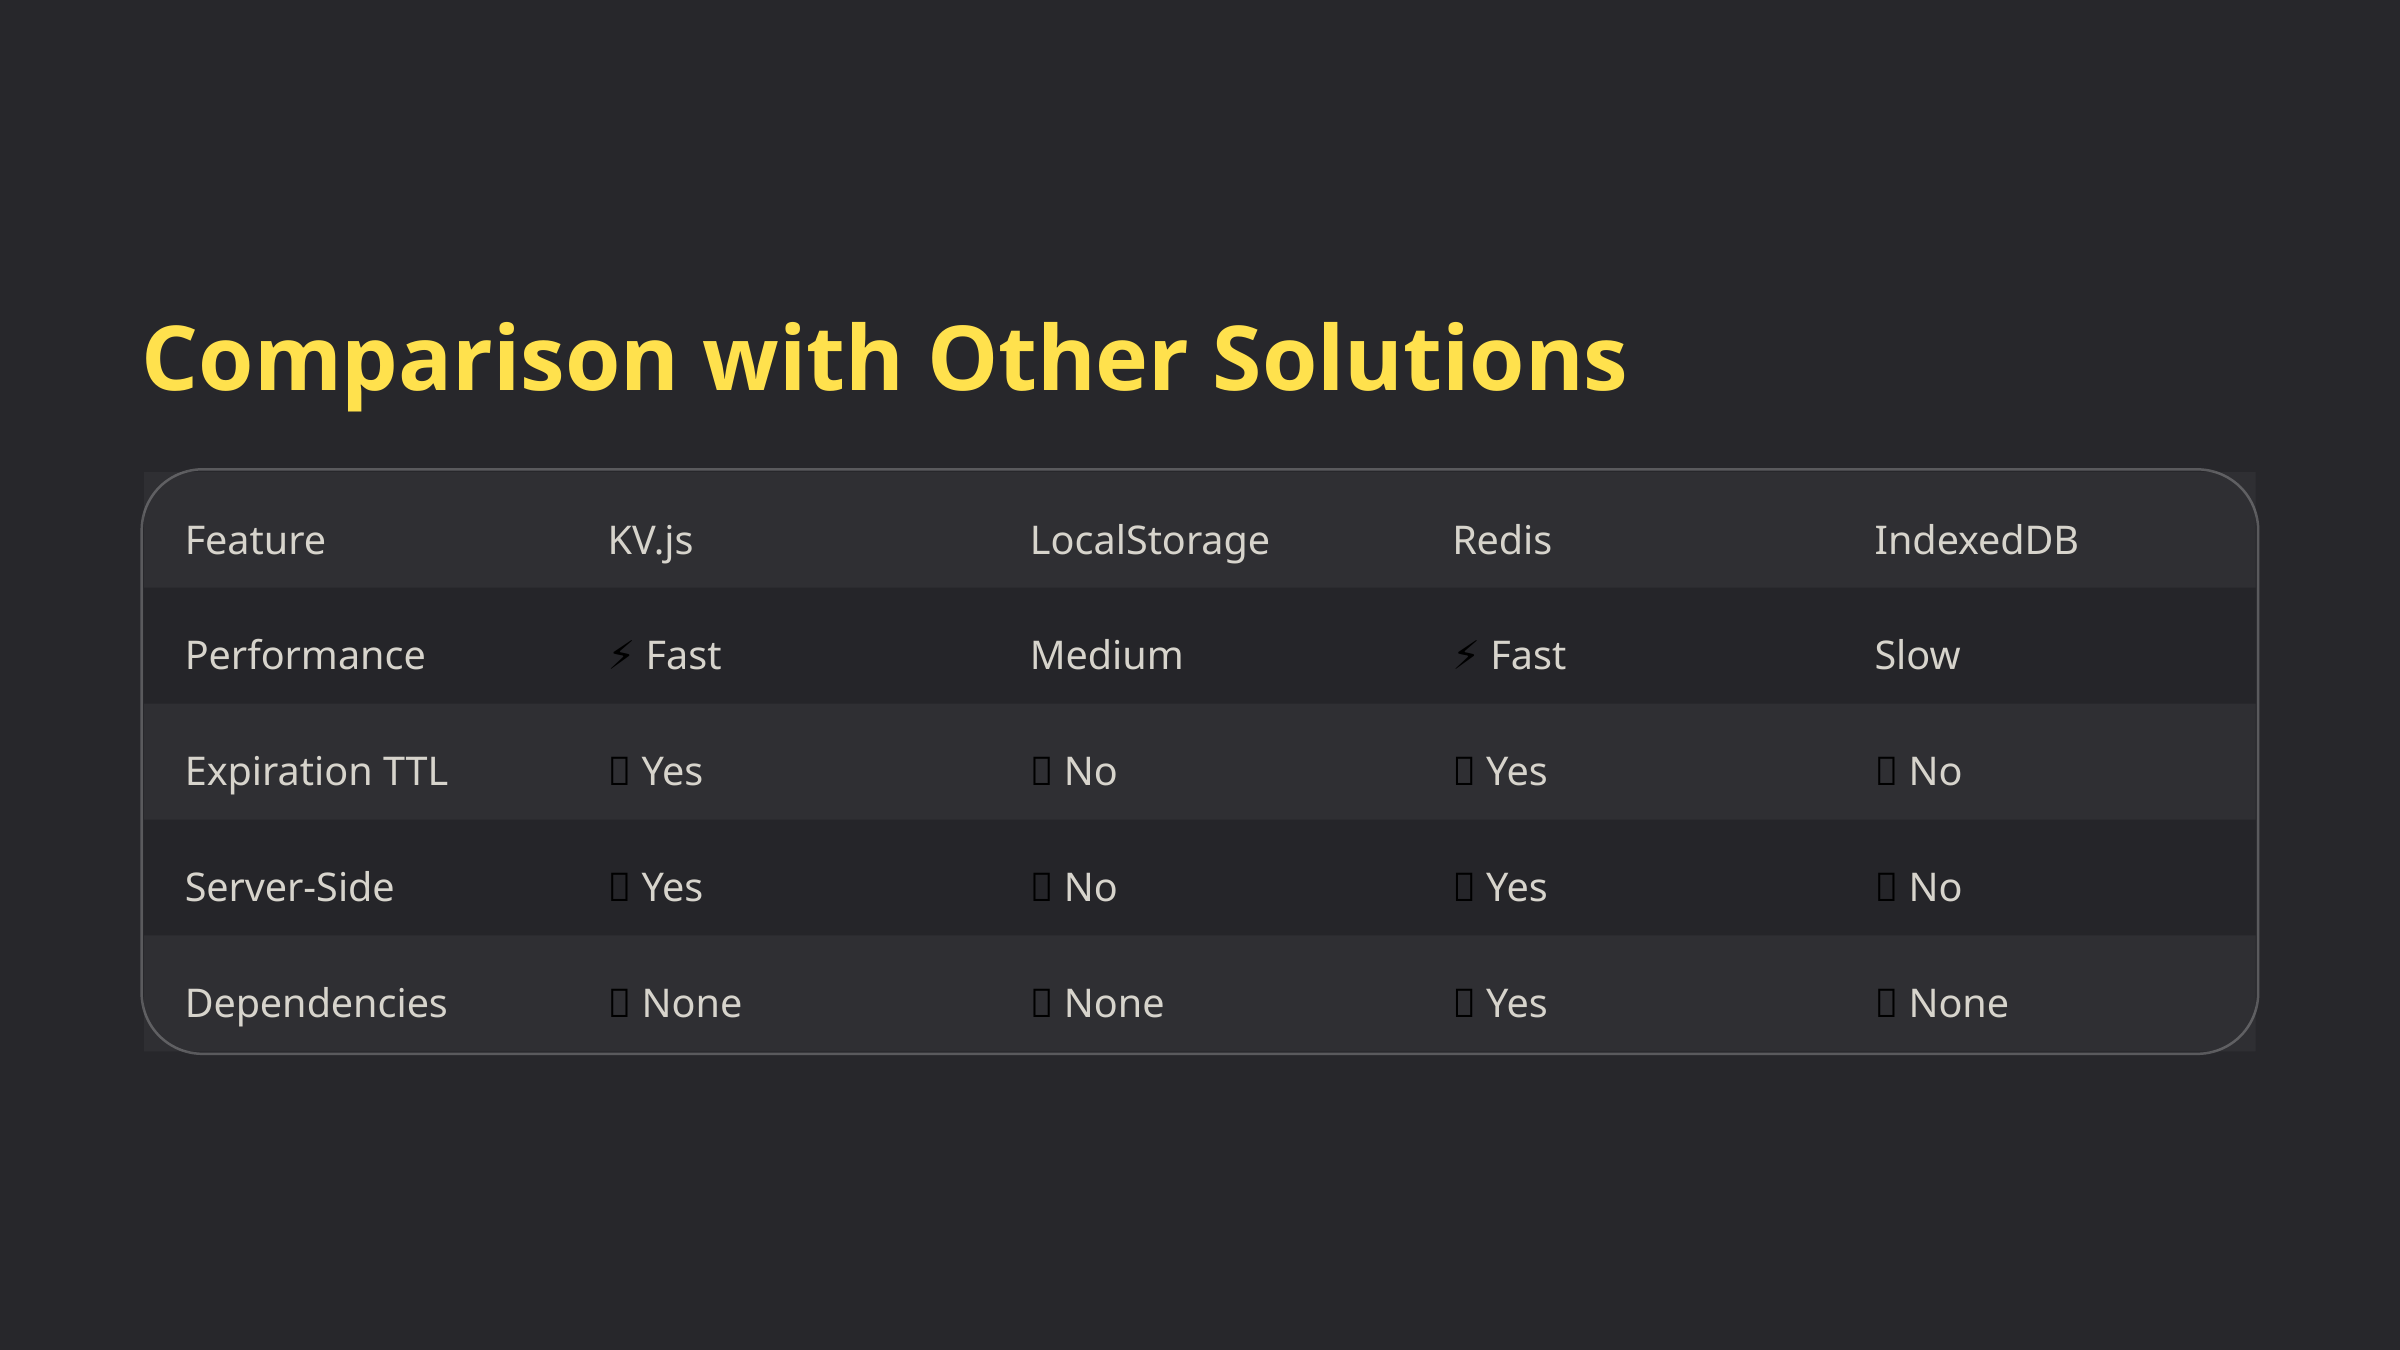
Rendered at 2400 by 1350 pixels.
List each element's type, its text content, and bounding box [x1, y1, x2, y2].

text_box Comparison with Other Solutions [141, 296, 1714, 409]
text_box Expiration TTL [184, 729, 526, 794]
text_box ❌ None [1029, 961, 1371, 1026]
text_box [144, 935, 2256, 1052]
text_box Performance [184, 613, 526, 679]
text_box Slow [1874, 613, 2216, 679]
text_box Feature [184, 497, 526, 563]
text_box ❌ No [1874, 729, 2216, 794]
text_box ❌ None [1874, 961, 2216, 1026]
text_box ✅ Yes [607, 729, 948, 794]
text_box ❌ No [1029, 845, 1371, 910]
text_box ✅ Yes [1452, 729, 1793, 794]
text_box KV.js [607, 497, 948, 563]
text_box ⚡ Fast [1452, 613, 1793, 679]
text_box [144, 703, 2256, 819]
text_box [144, 819, 2256, 935]
text_box ✅ Yes [1452, 845, 1793, 910]
text_box ❌ No [1029, 729, 1371, 794]
text_box ❌ None [607, 961, 948, 1026]
text_box Medium [1029, 613, 1371, 679]
text_box Dependencies [184, 961, 526, 1026]
text_box IndexedDB [1874, 497, 2216, 563]
text_box Redis [1452, 497, 1793, 563]
text_box [144, 471, 2256, 587]
text_box ⚡ Fast [607, 613, 948, 679]
text_box ✅ Yes [607, 845, 948, 910]
text_box LocalStorage [1029, 497, 1371, 563]
text_box ❌ No [1874, 845, 2216, 910]
text_box Server-Side [184, 845, 526, 910]
text_box [144, 587, 2256, 703]
text_box ✅ Yes [1452, 961, 1793, 1026]
